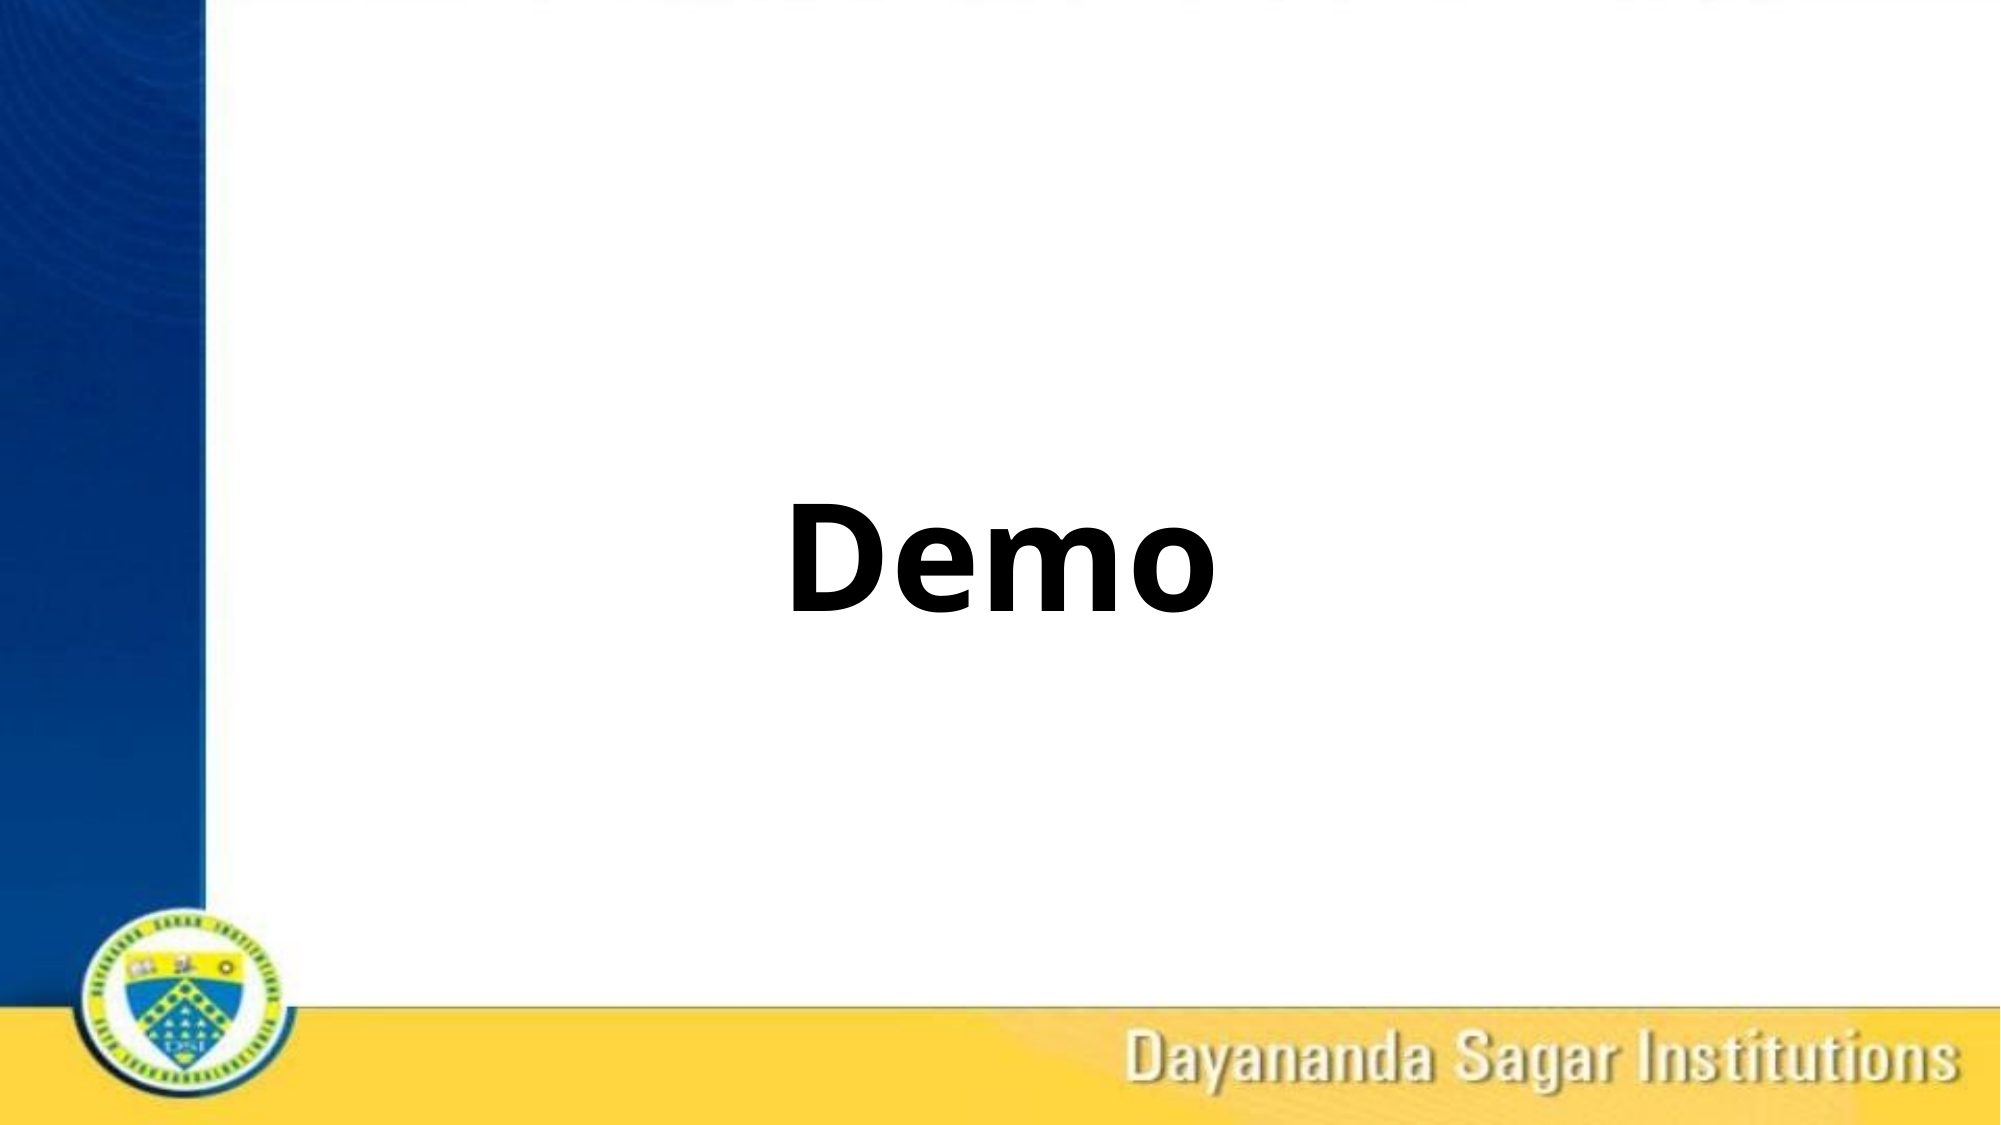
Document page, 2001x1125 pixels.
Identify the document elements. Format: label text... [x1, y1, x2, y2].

title Demo [172, 432, 1828, 693]
picture [0, 0, 2001, 1125]
